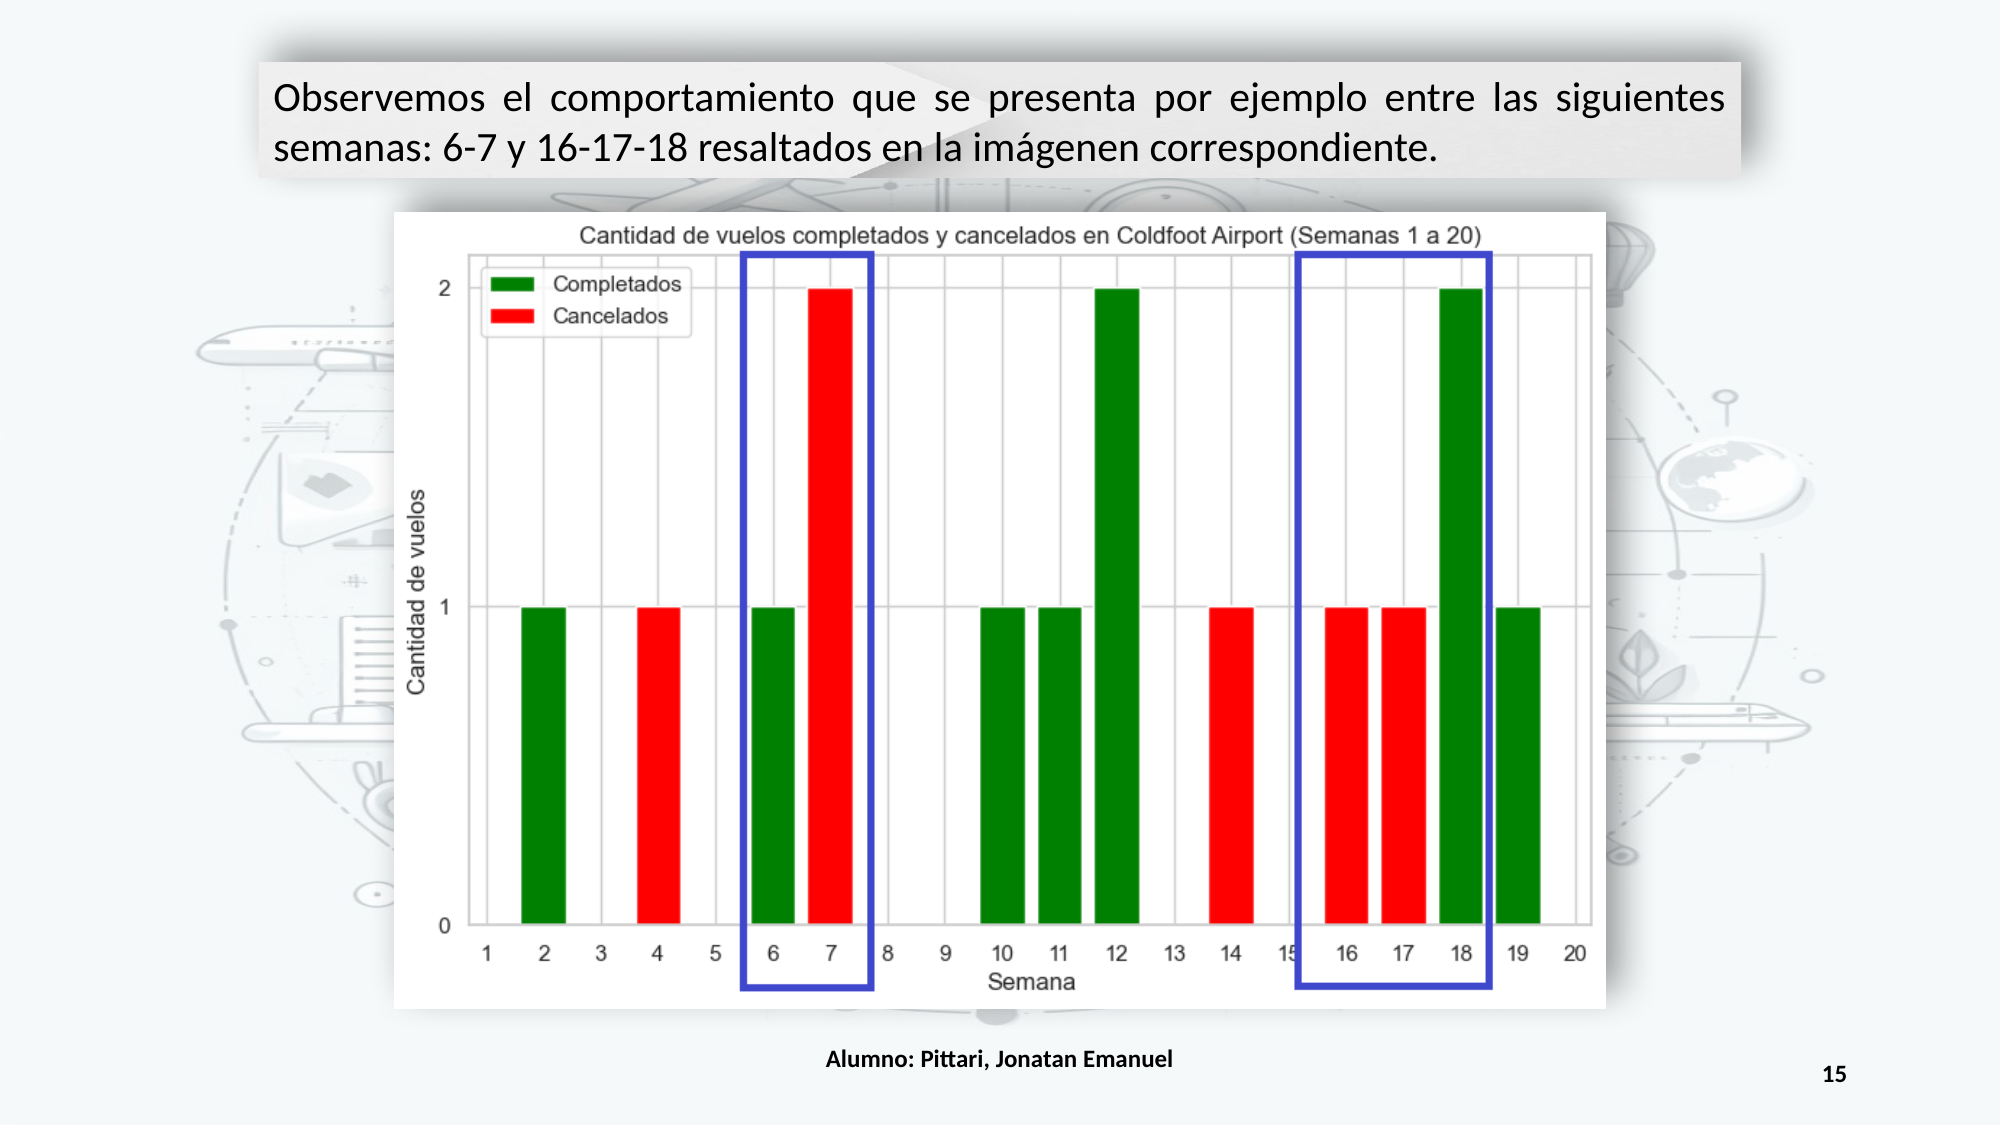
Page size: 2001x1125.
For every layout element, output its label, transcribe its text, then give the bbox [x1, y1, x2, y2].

text_box Observemos el comportamiento que se presenta por ejemplo entre las siguientes semanas: 6-7 y 16-17-18 resaltados en la imágenen correspondiente. [258, 62, 1742, 178]
slide_number 15 [1412, 1042, 1863, 1103]
footer Alumno: Pittari, Jonatan Emanuel [662, 1042, 1338, 1103]
picture [394, 212, 1606, 1009]
